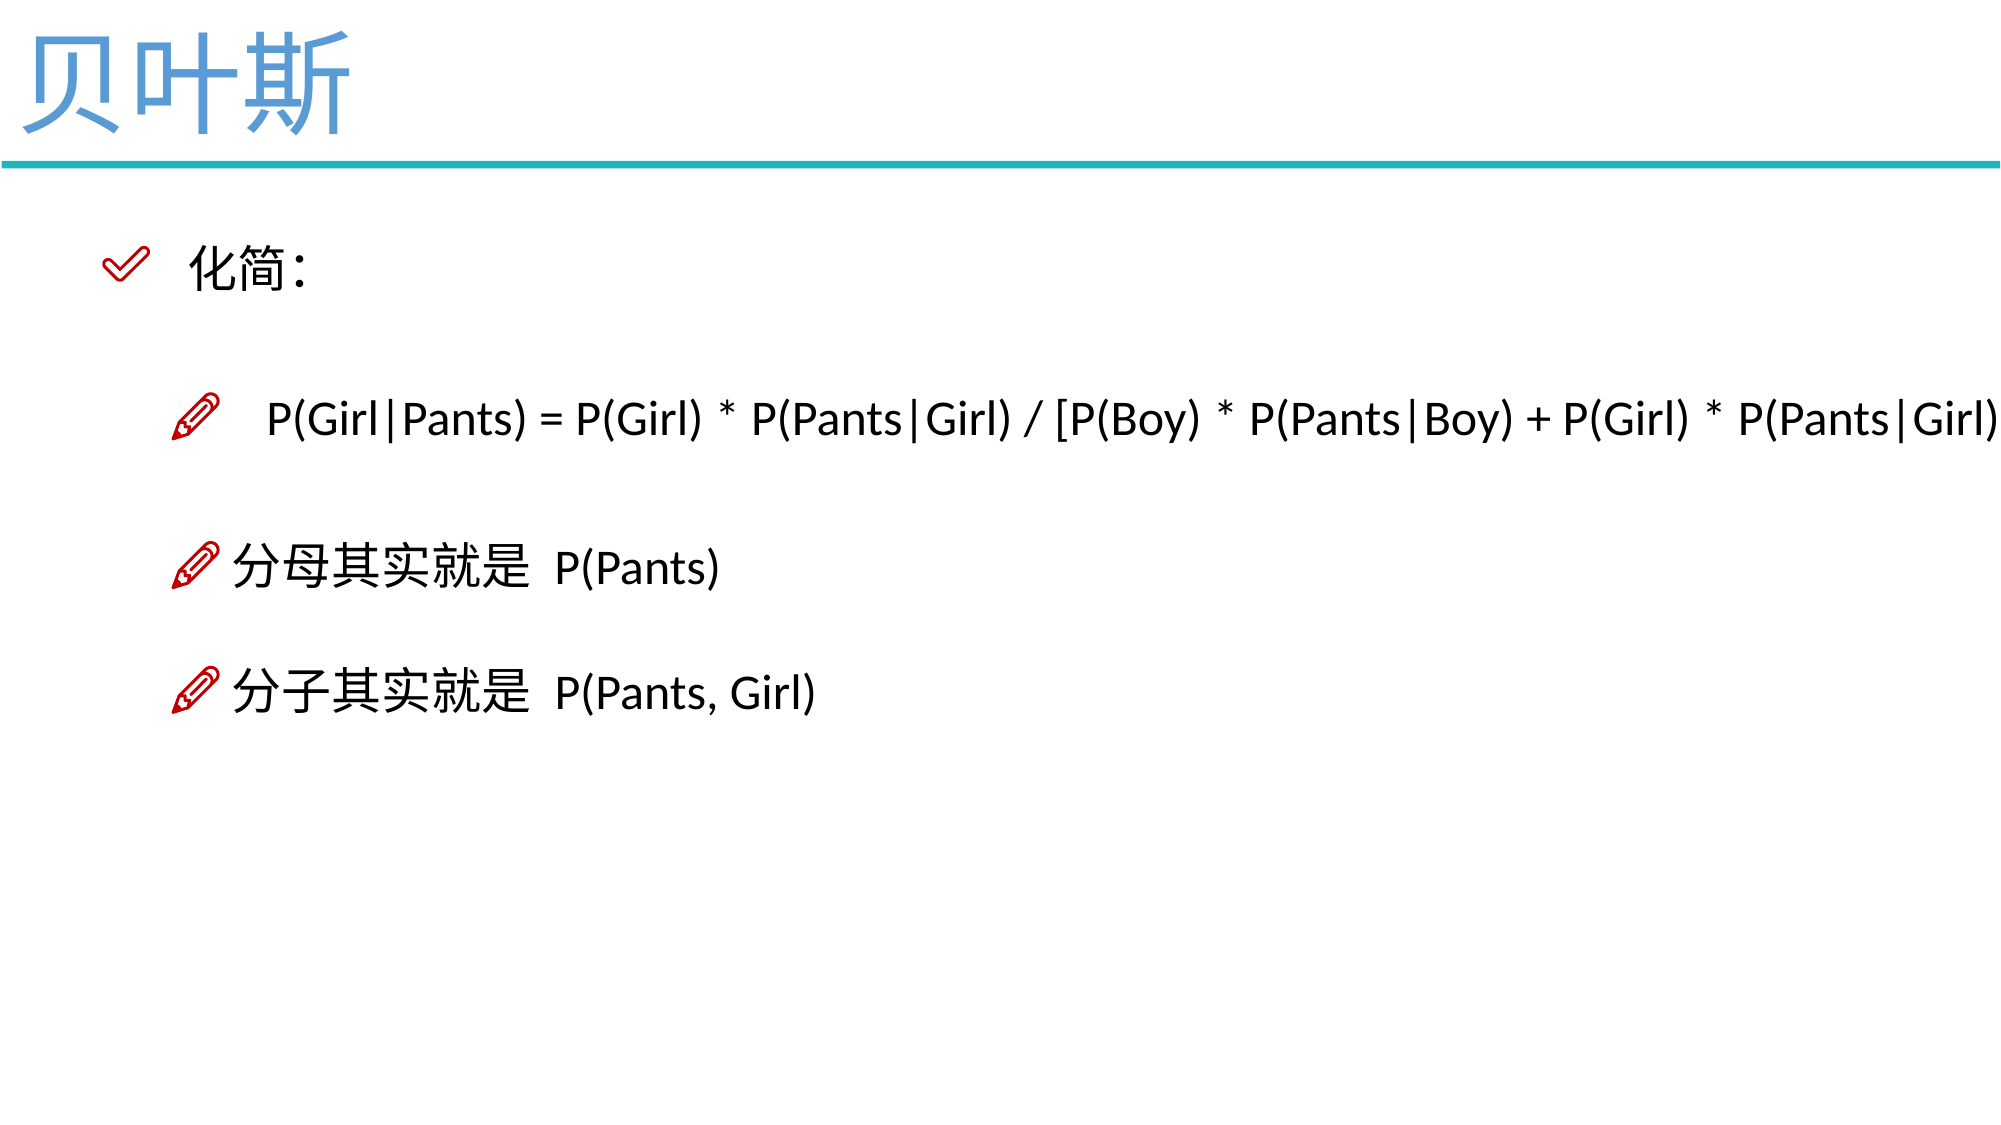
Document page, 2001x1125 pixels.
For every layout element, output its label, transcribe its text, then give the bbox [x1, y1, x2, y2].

text_box [171, 665, 216, 714]
text_box 分母其实就是 P(Pants) [216, 527, 748, 602]
text_box P(Girl|Pants) = P(Girl) * P(Pants|Girl) / [P(Boy) * P(Pants|Boy) + P(Girl) * P(Pants|Girl)] [251, 378, 2000, 454]
text_box [171, 392, 220, 441]
text_box 贝叶斯 [1, 5, 370, 156]
text_box 化简： [172, 229, 353, 305]
text_box 分子其实就是 P(Pants, Girl) [216, 651, 844, 727]
text_box [171, 541, 216, 590]
text_box [102, 245, 151, 282]
